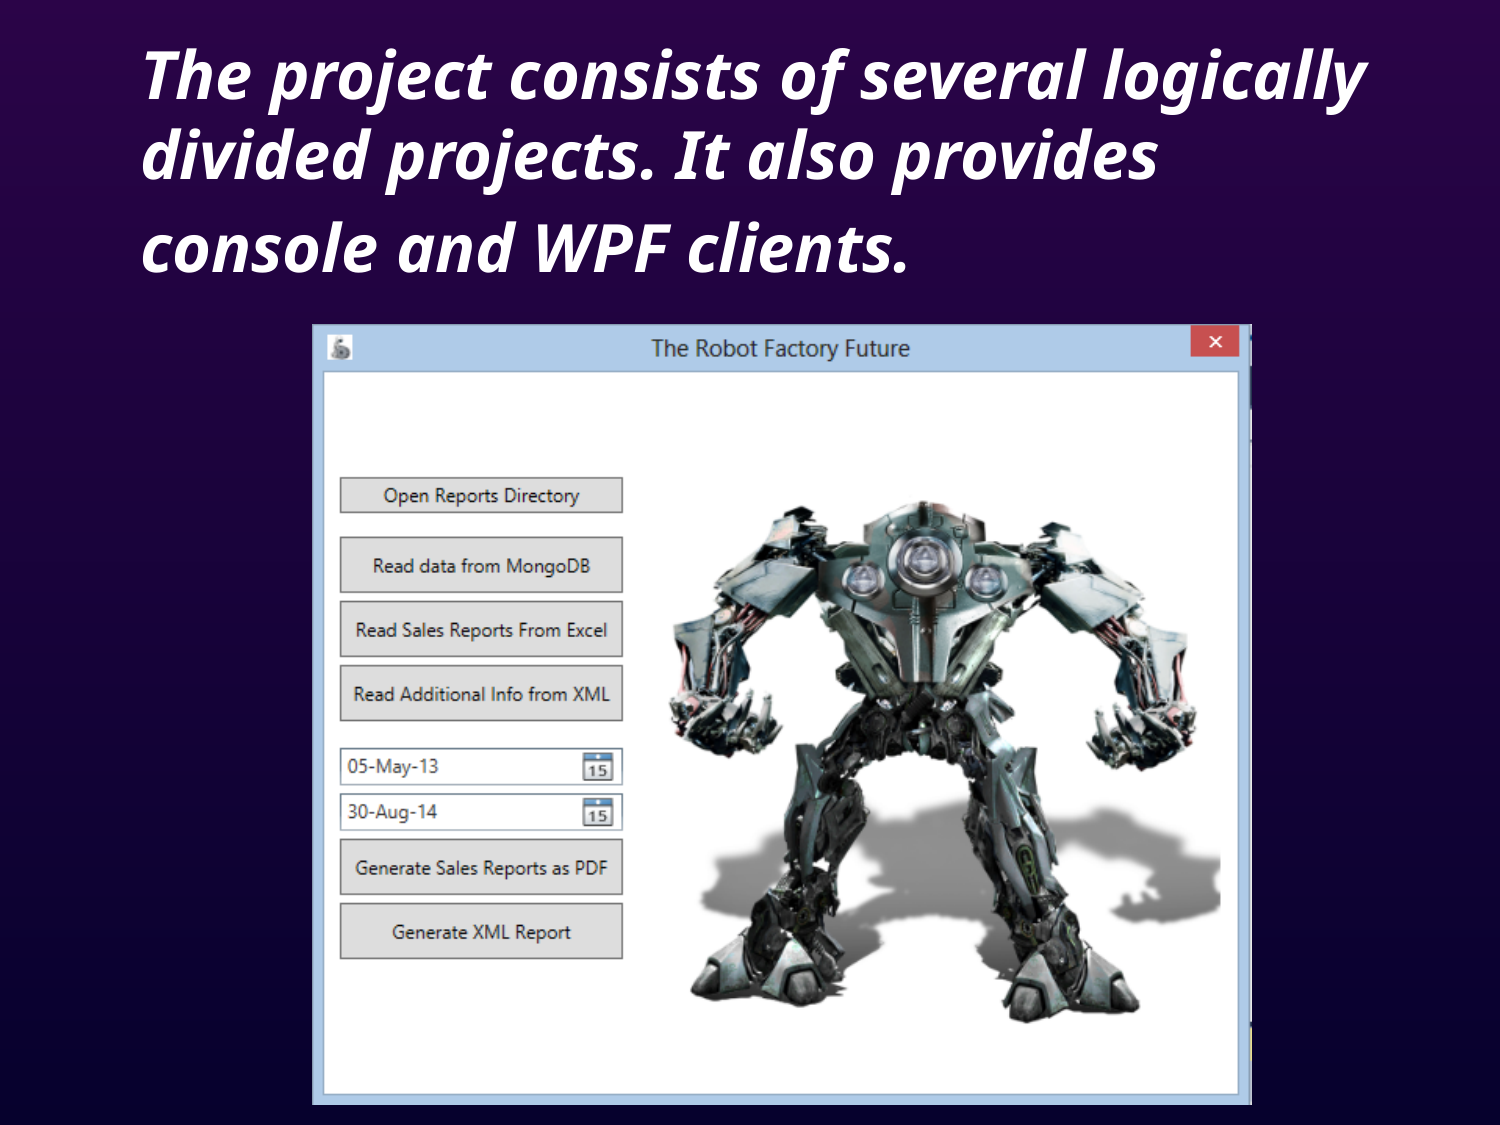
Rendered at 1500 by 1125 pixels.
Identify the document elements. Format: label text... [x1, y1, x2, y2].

list The project consists of several logically divided projects. It also provides console and WPF clients. [125, 24, 1475, 350]
picture [312, 324, 1252, 1105]
